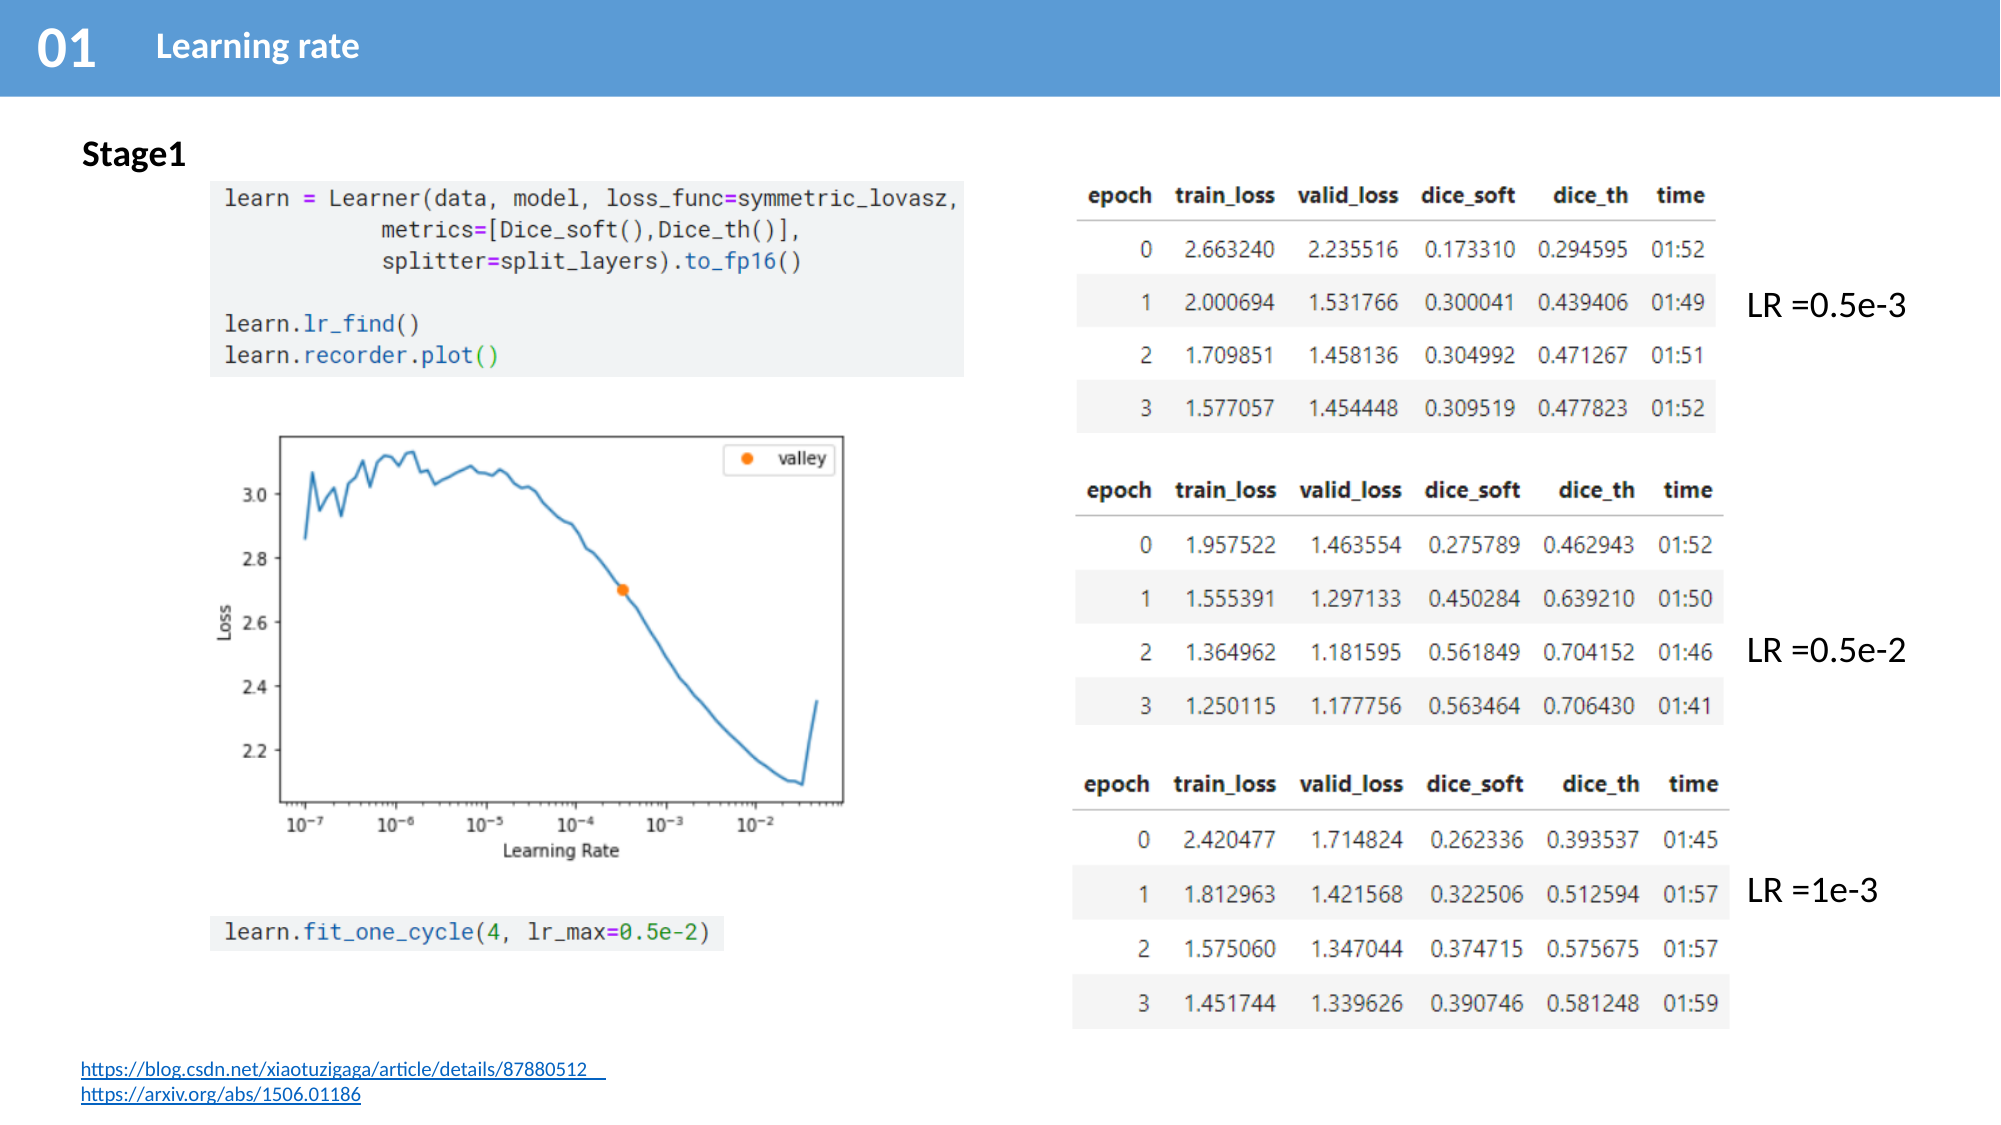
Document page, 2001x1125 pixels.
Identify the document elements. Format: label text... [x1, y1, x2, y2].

text_box https://blog.csdn.net/xiaotuzigaga/article/details/87880512 https://arxiv.org/abs/1506.01186 [65, 1048, 1066, 1114]
text_box [0, 0, 2000, 98]
text_box Learning rate [141, 18, 768, 79]
text_box LR =0.5e-2 [1732, 617, 1922, 678]
picture [1068, 469, 1730, 725]
text_box Stage1 [67, 121, 202, 182]
text_box LR =1e-3 [1733, 857, 1894, 917]
picture [210, 916, 724, 952]
picture [1068, 761, 1733, 1029]
text_box 01 [22, 8, 141, 88]
picture [1068, 173, 1722, 433]
picture [210, 181, 964, 377]
text_box LR =0.5e-3 [1732, 272, 1922, 333]
picture [210, 435, 865, 867]
